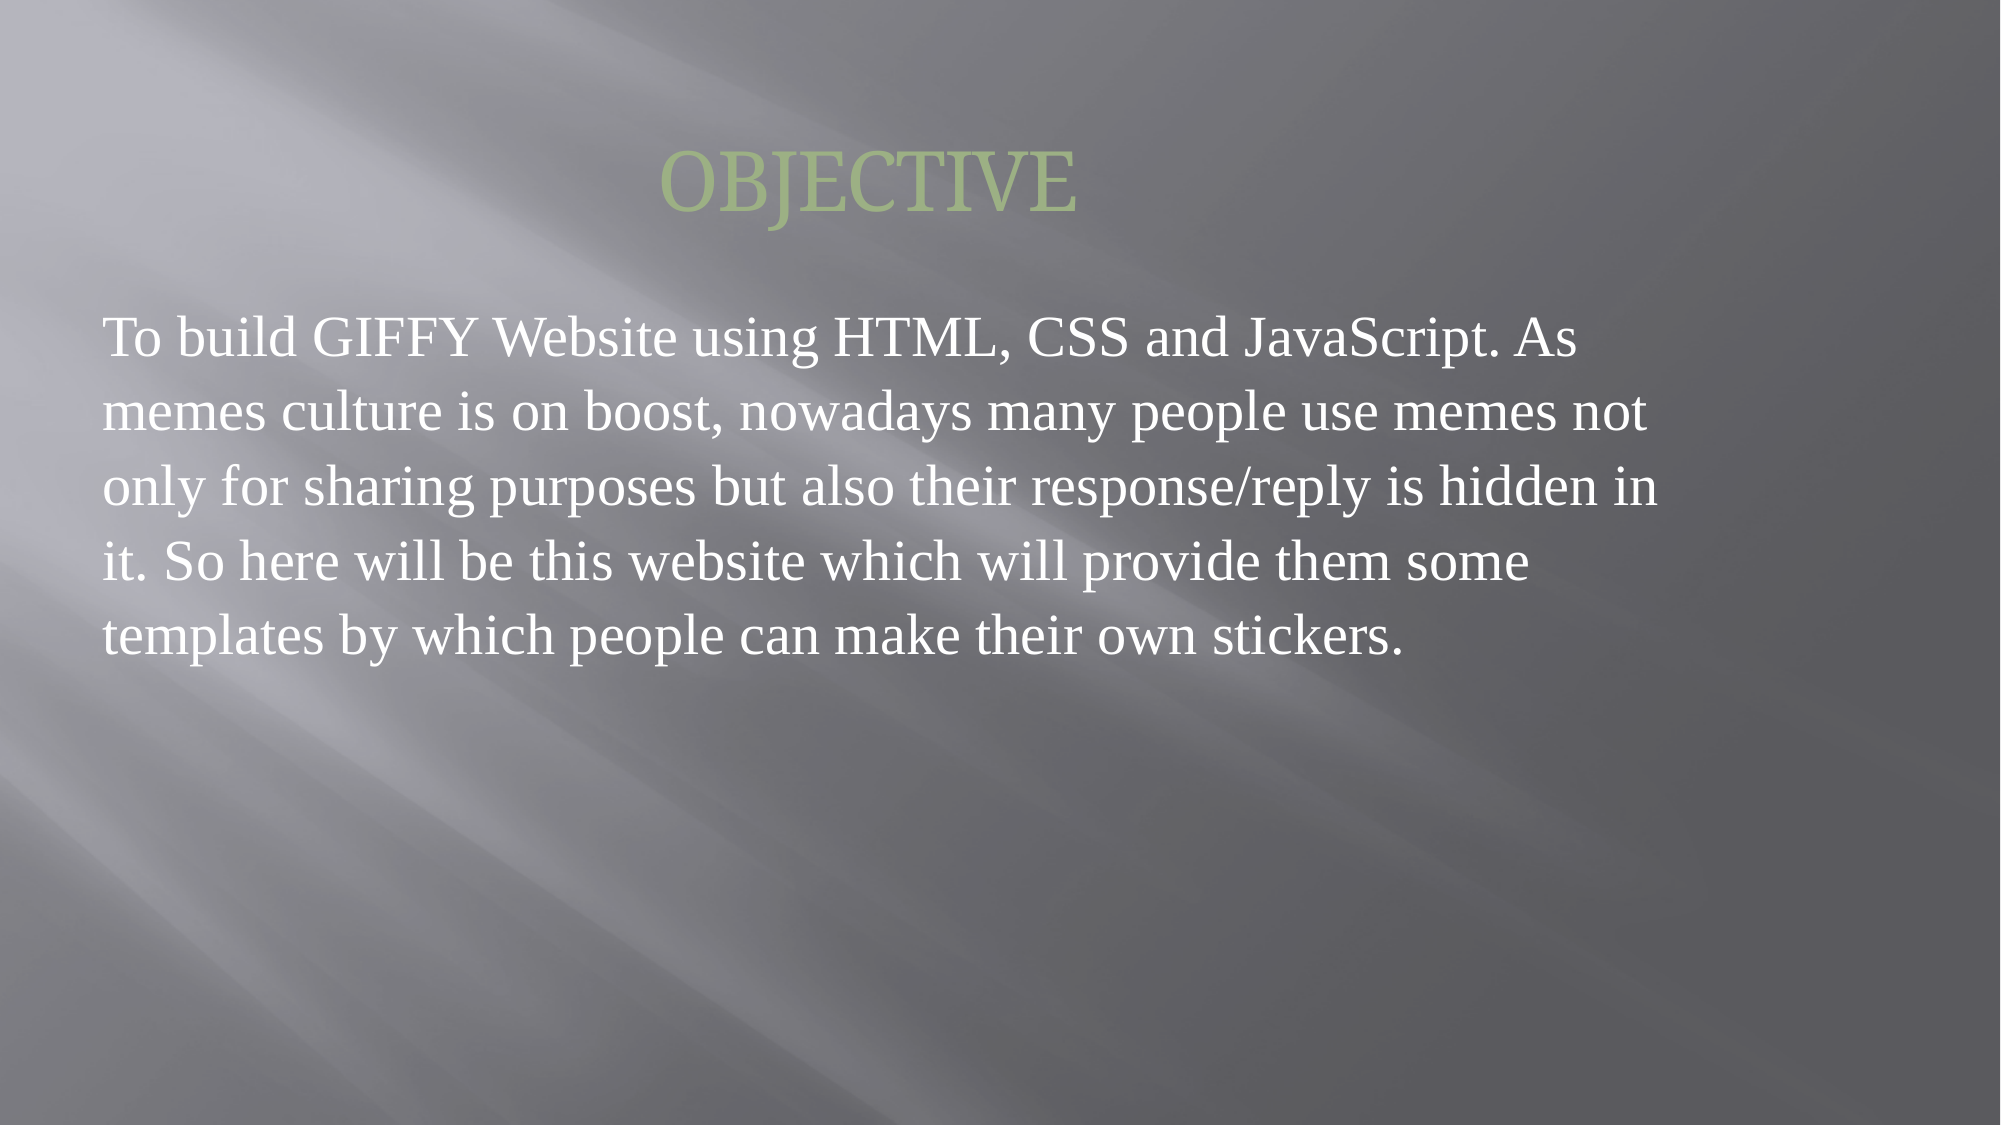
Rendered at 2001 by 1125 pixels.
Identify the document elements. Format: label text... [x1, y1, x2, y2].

text_box OBJECTIVE [193, 94, 1544, 196]
text_box To build GIFFY Website using HTML, CSS and JavaScript. As memes culture is on boost, nowadays many people use memes not only for sharing purposes but also their response/reply is hidden in it. So here will be this website which will provide them some templates by which people can make their own stickers. [75, 196, 1769, 856]
